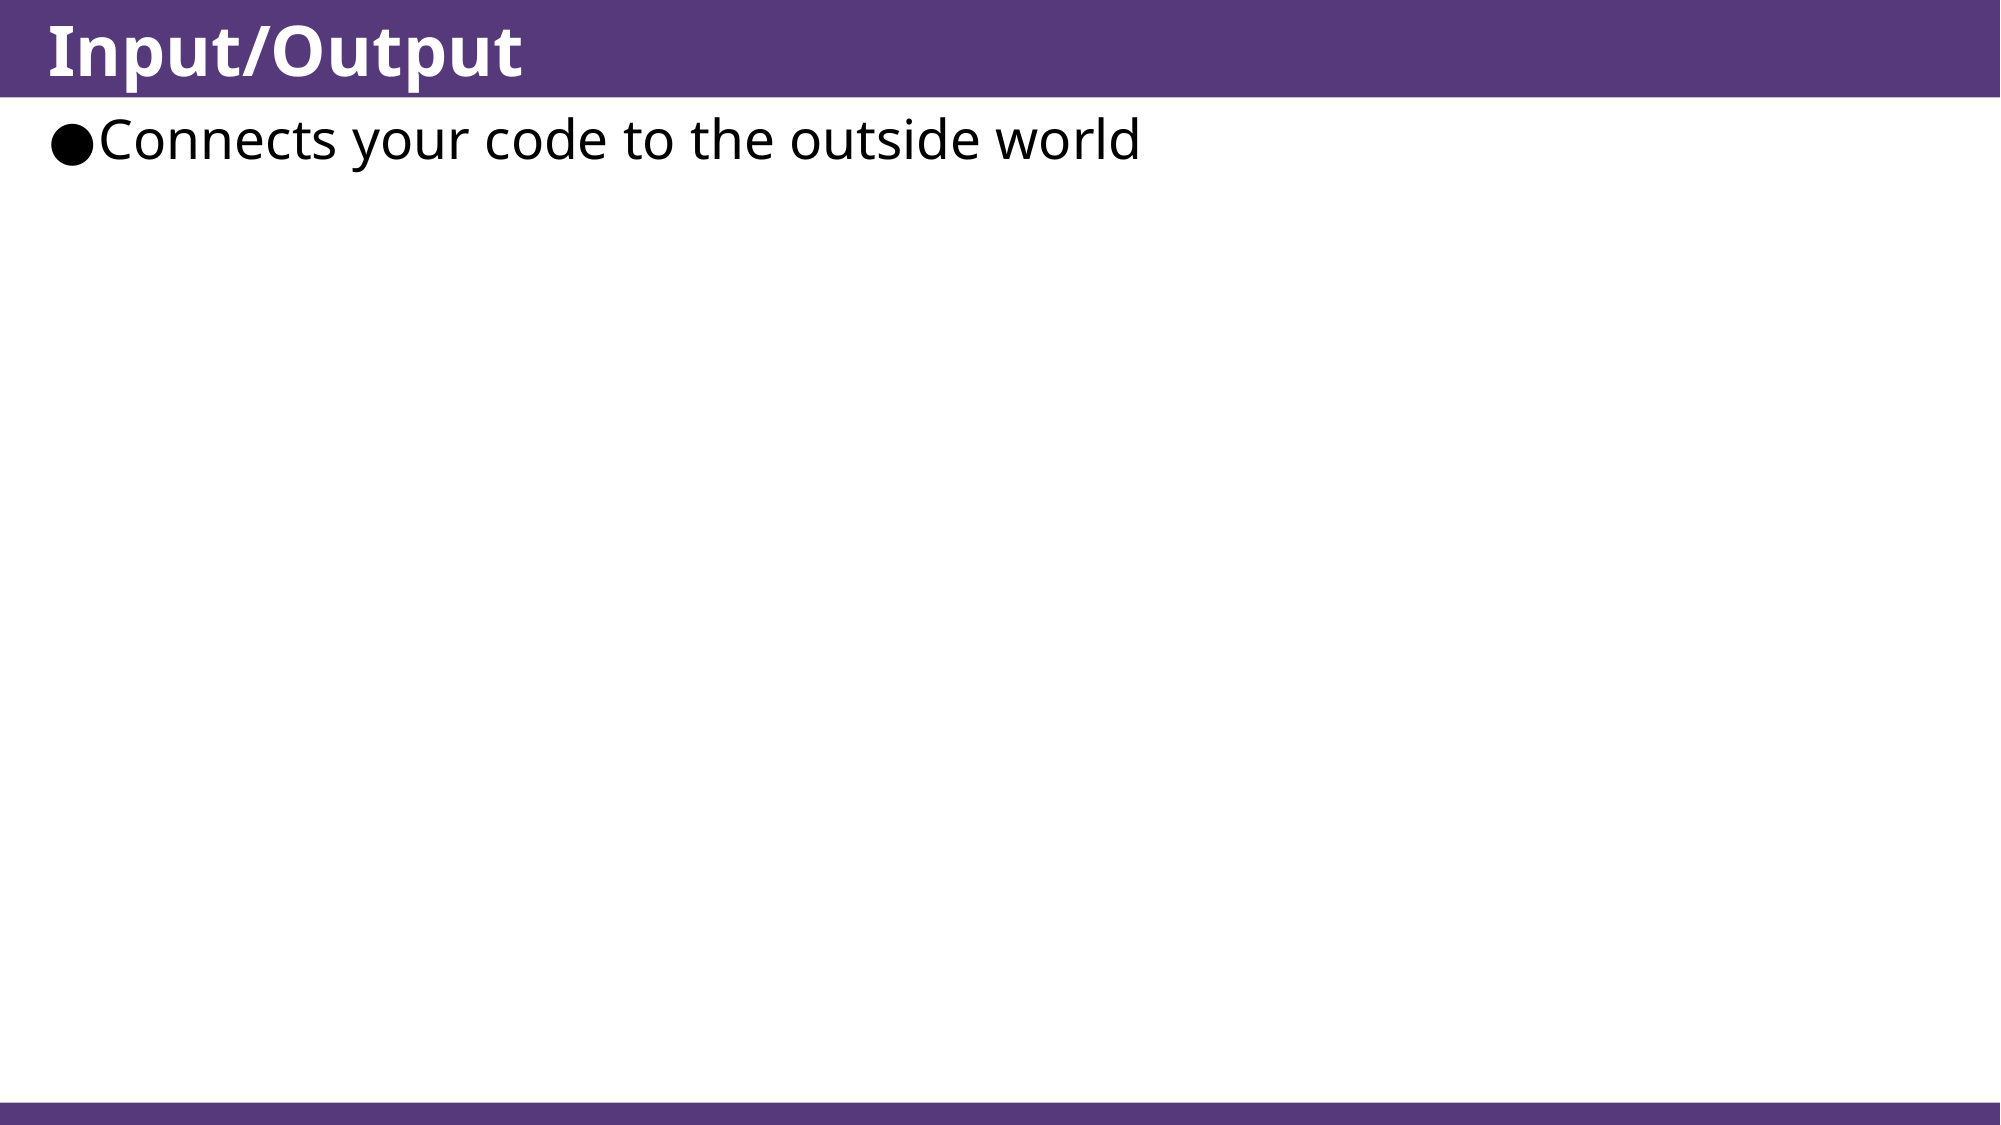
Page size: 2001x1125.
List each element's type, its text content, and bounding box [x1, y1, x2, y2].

title Input/Output [33, 0, 2000, 97]
list Connects your code to the outside world [33, 97, 2000, 1043]
